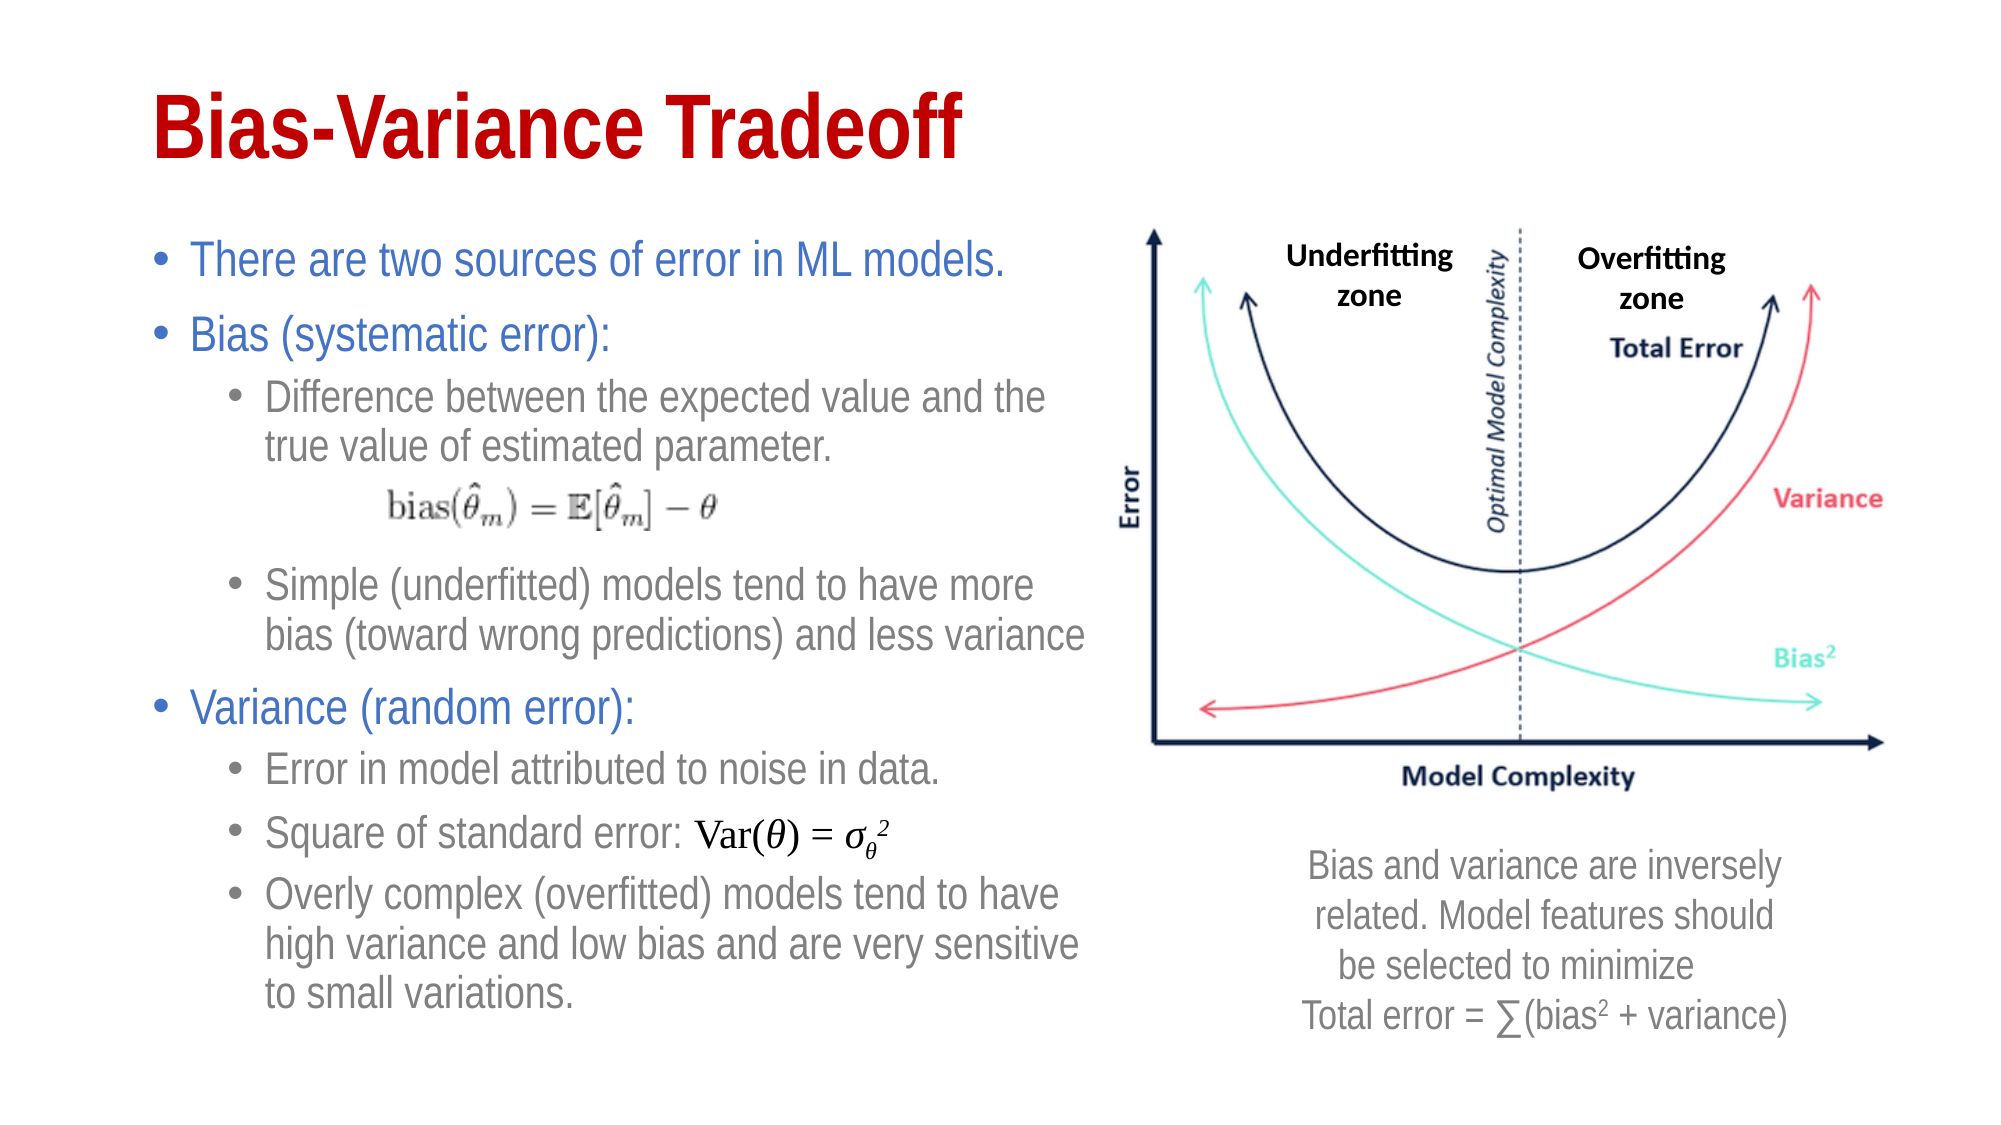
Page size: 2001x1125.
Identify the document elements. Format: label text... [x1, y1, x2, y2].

picture [1087, 197, 1940, 831]
text_box Bias and variance are inversely related. Model features should be selected to minimize Total error = ∑(bias2 + variance) [1284, 831, 1806, 1045]
picture [387, 481, 718, 531]
list There are two sources of error in ML models. Bias (systematic error): Difference between the expected value and the true value of estimated parameter. Simple (underfitted) models tend to have more bias (toward wrong predictions) and less variance. Variance (random error): Error in model attributed to noise in data. Square of standard error: Var(θ) = σθ2 Overly complex (overfitted) models tend to have high variance and low bias and are very sensitive to small variations. [137, 226, 1128, 1048]
title Bias-Variance Tradeoff [137, 59, 1863, 198]
